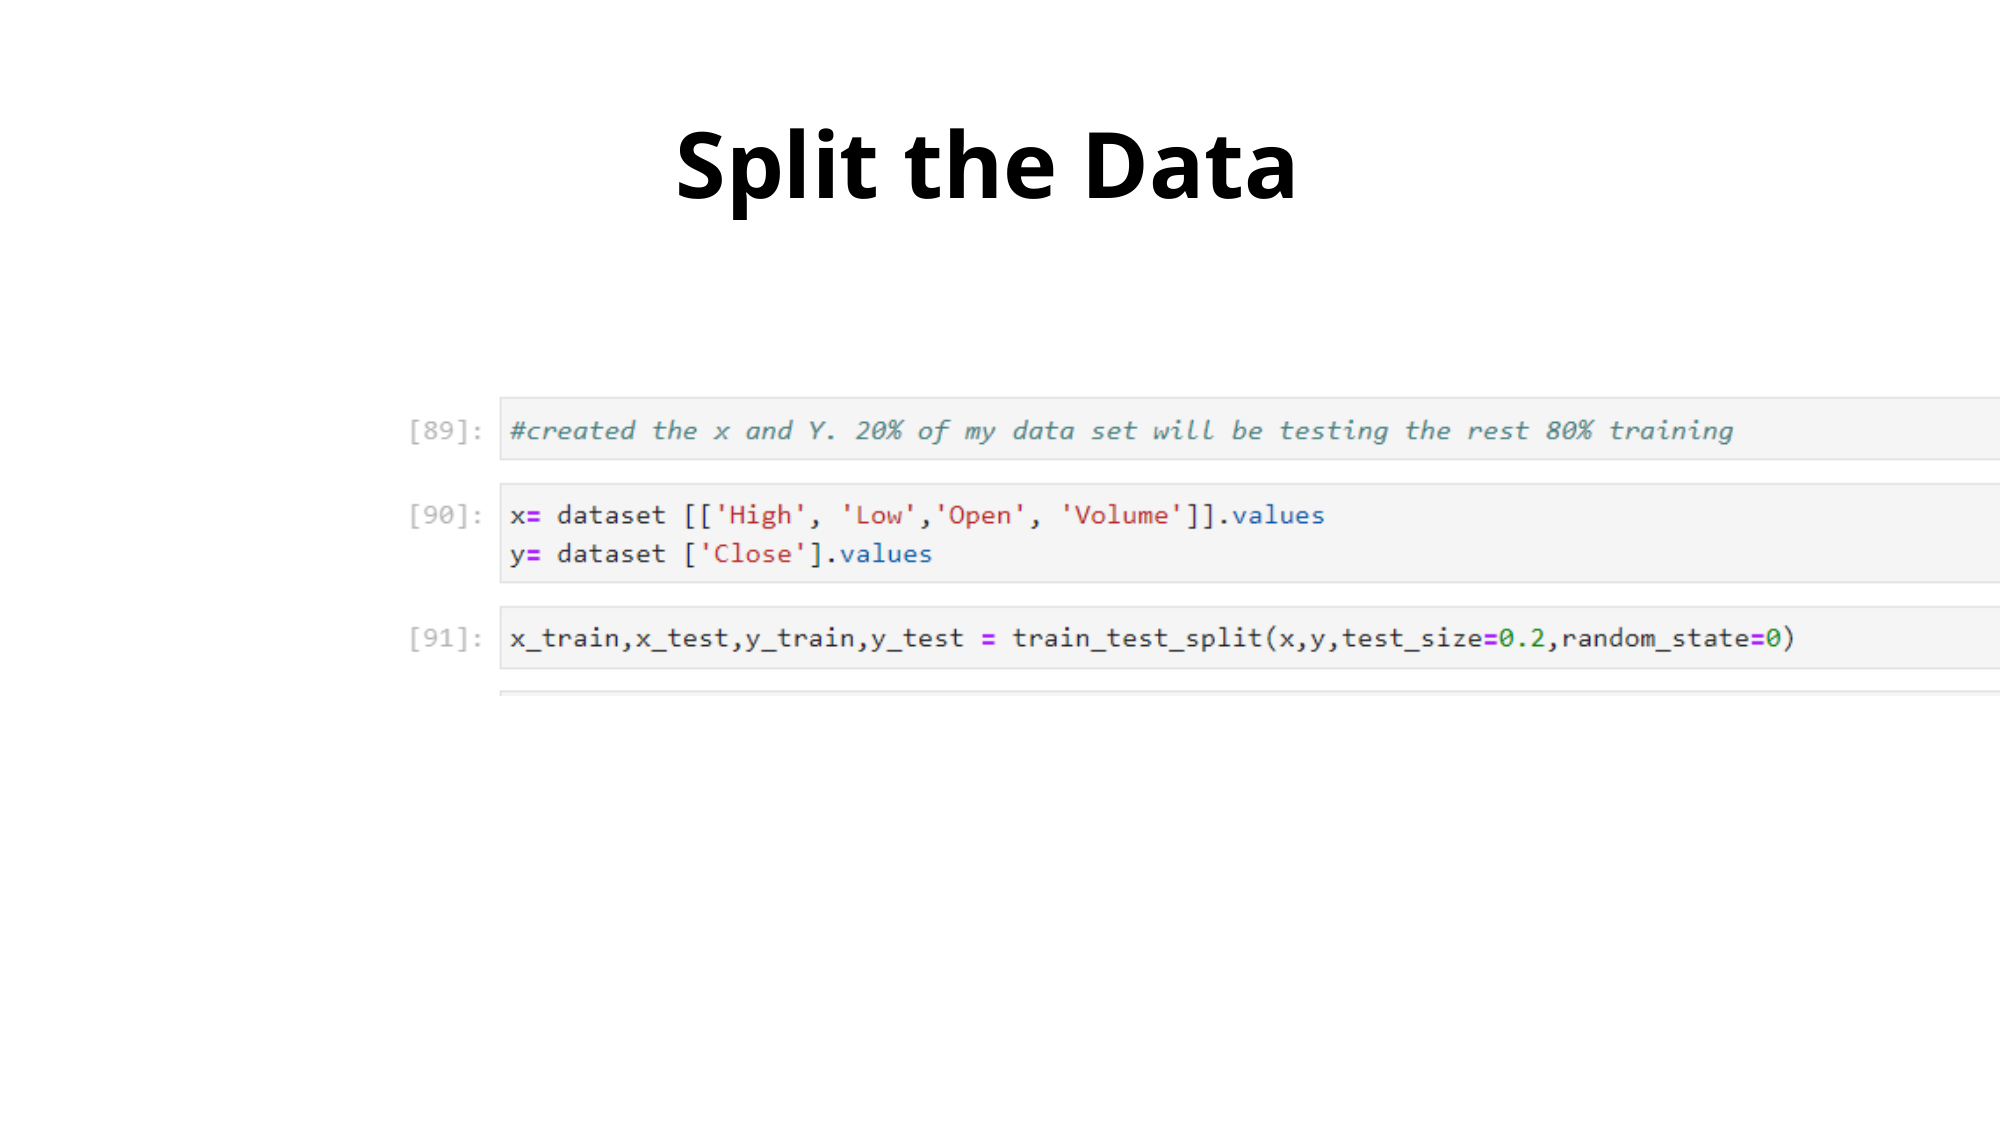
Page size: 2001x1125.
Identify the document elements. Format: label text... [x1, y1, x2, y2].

title Split the Data [137, 59, 1863, 278]
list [393, 378, 2000, 696]
